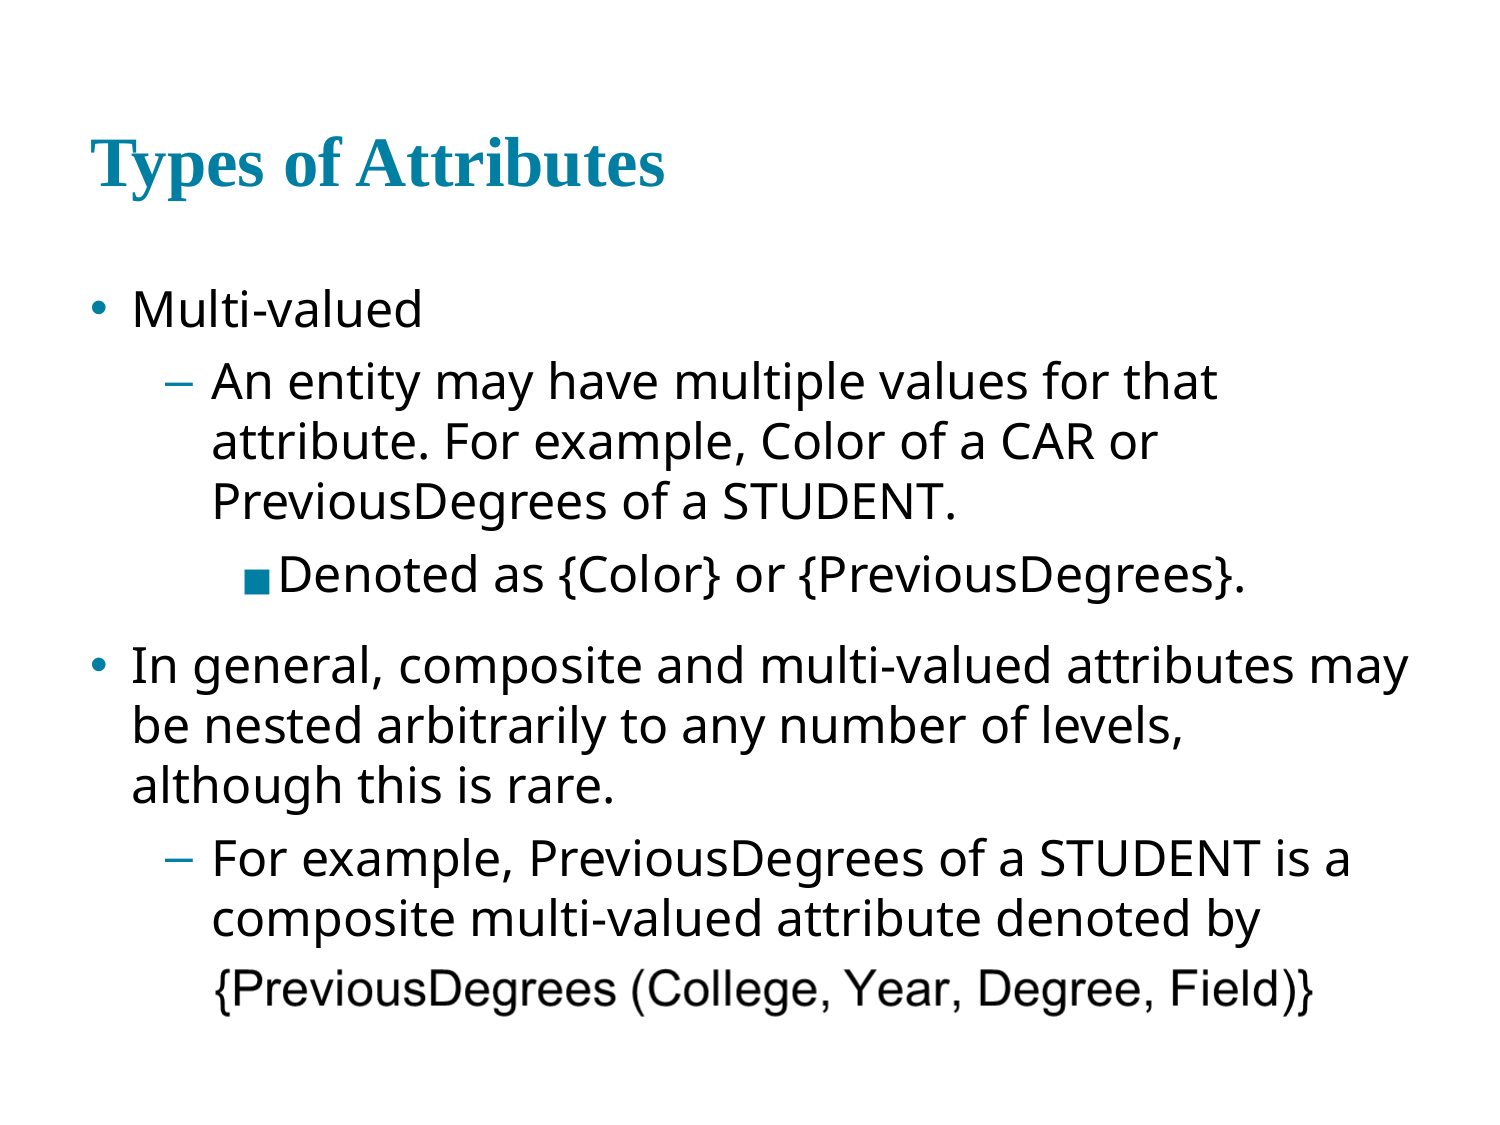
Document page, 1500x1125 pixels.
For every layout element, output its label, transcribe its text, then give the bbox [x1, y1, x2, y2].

title Types of Attributes [75, 0, 1425, 216]
picture [205, 961, 1344, 1029]
list Multi-valued An entity may have multiple values for that attribute. For example, Color of a CAR or PreviousDegrees of a STUDENT. Denoted as {Color} or {PreviousDegrees}. In general, composite and multi-valued attributes may be nested arbitrarily to any number of levels, although this is rare. For example, PreviousDegrees of a STUDENT is a composite multi-valued attribute denoted by [75, 262, 1425, 962]
